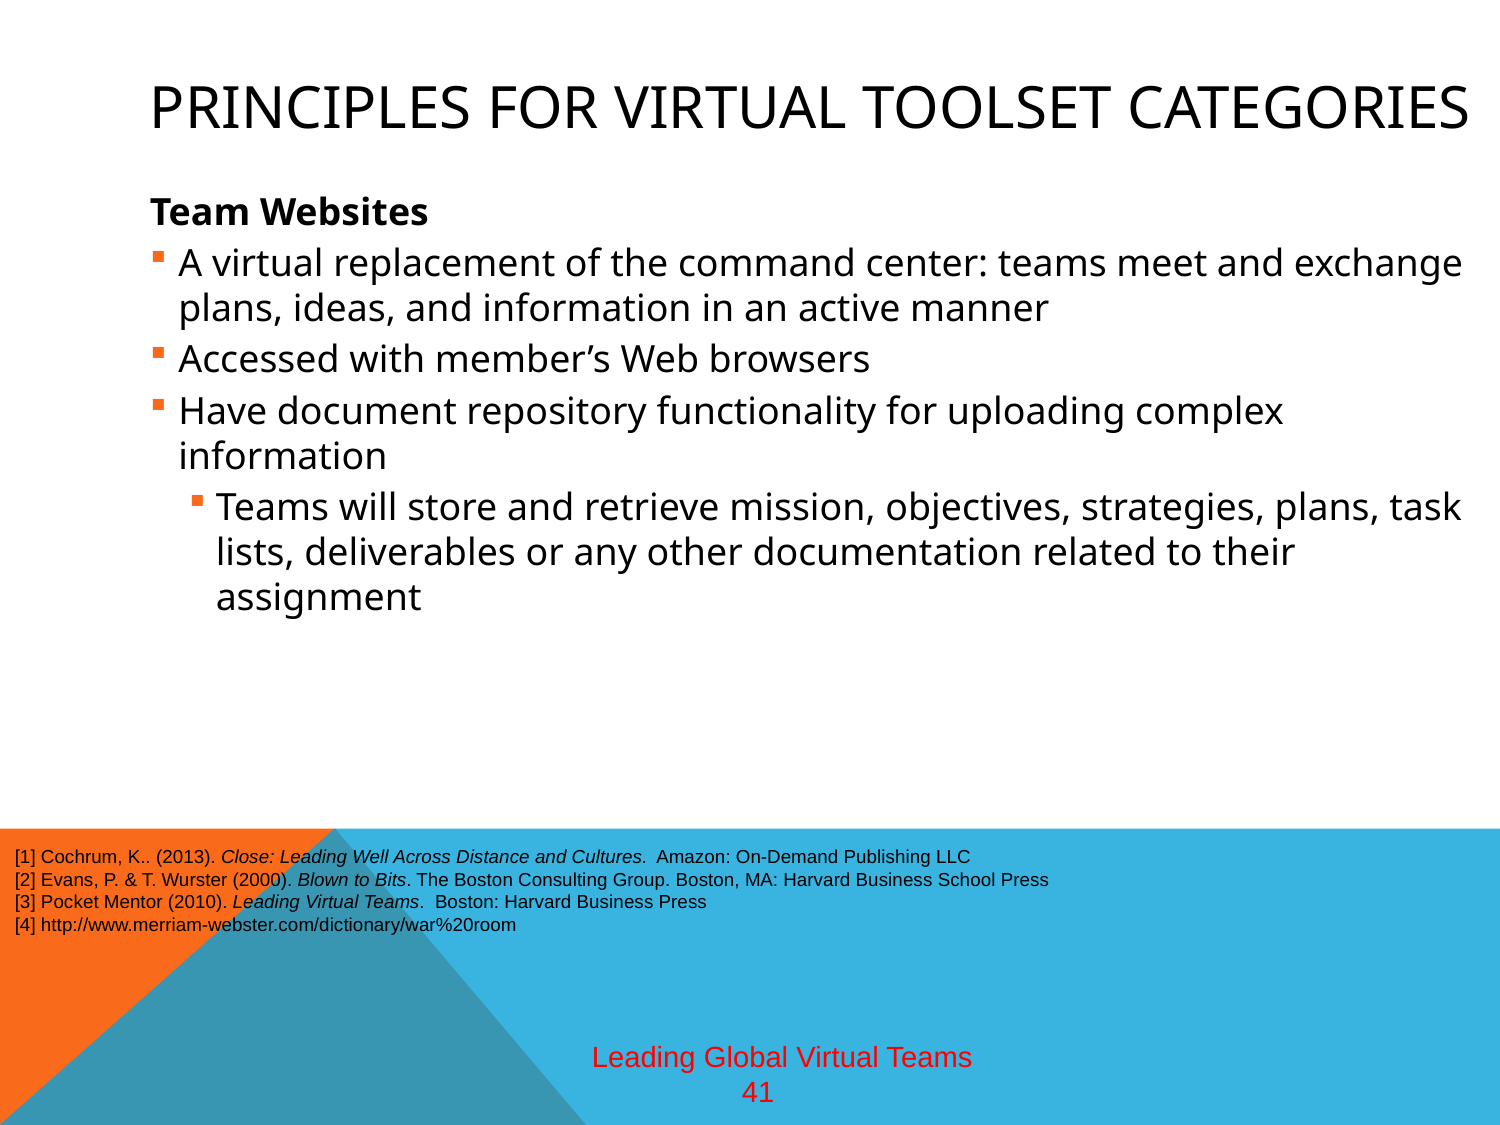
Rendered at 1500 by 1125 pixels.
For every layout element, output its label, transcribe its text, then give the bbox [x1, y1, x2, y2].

title Principles for virtual toolset Categories [134, 59, 1500, 150]
text_box [1] Cochrum, K.. (2013). Close: Leading Well Across Distance and Cultures. Amazon: On-Demand Publishing LLC [2] Evans, P. & T. Wurster (2000). Blown to Bits. The Boston Consulting Group. Boston, MA: Harvard Business School Press [3] Pocket Mentor (2010). Leading Virtual Teams. Boston: Harvard Business Press [4] http://www.merriam-webster.com/dictionary/war%20room [0, 837, 1425, 965]
list Team Websites A virtual replacement of the command center: teams meet and exchange plans, ideas, and information in an active manner Accessed with member’s Web browsers Have document repository functionality for uploading complex information Teams will store and retrieve mission, objectives, strategies, plans, task lists, deliverables or any other documentation related to their assignment [134, 180, 1488, 813]
